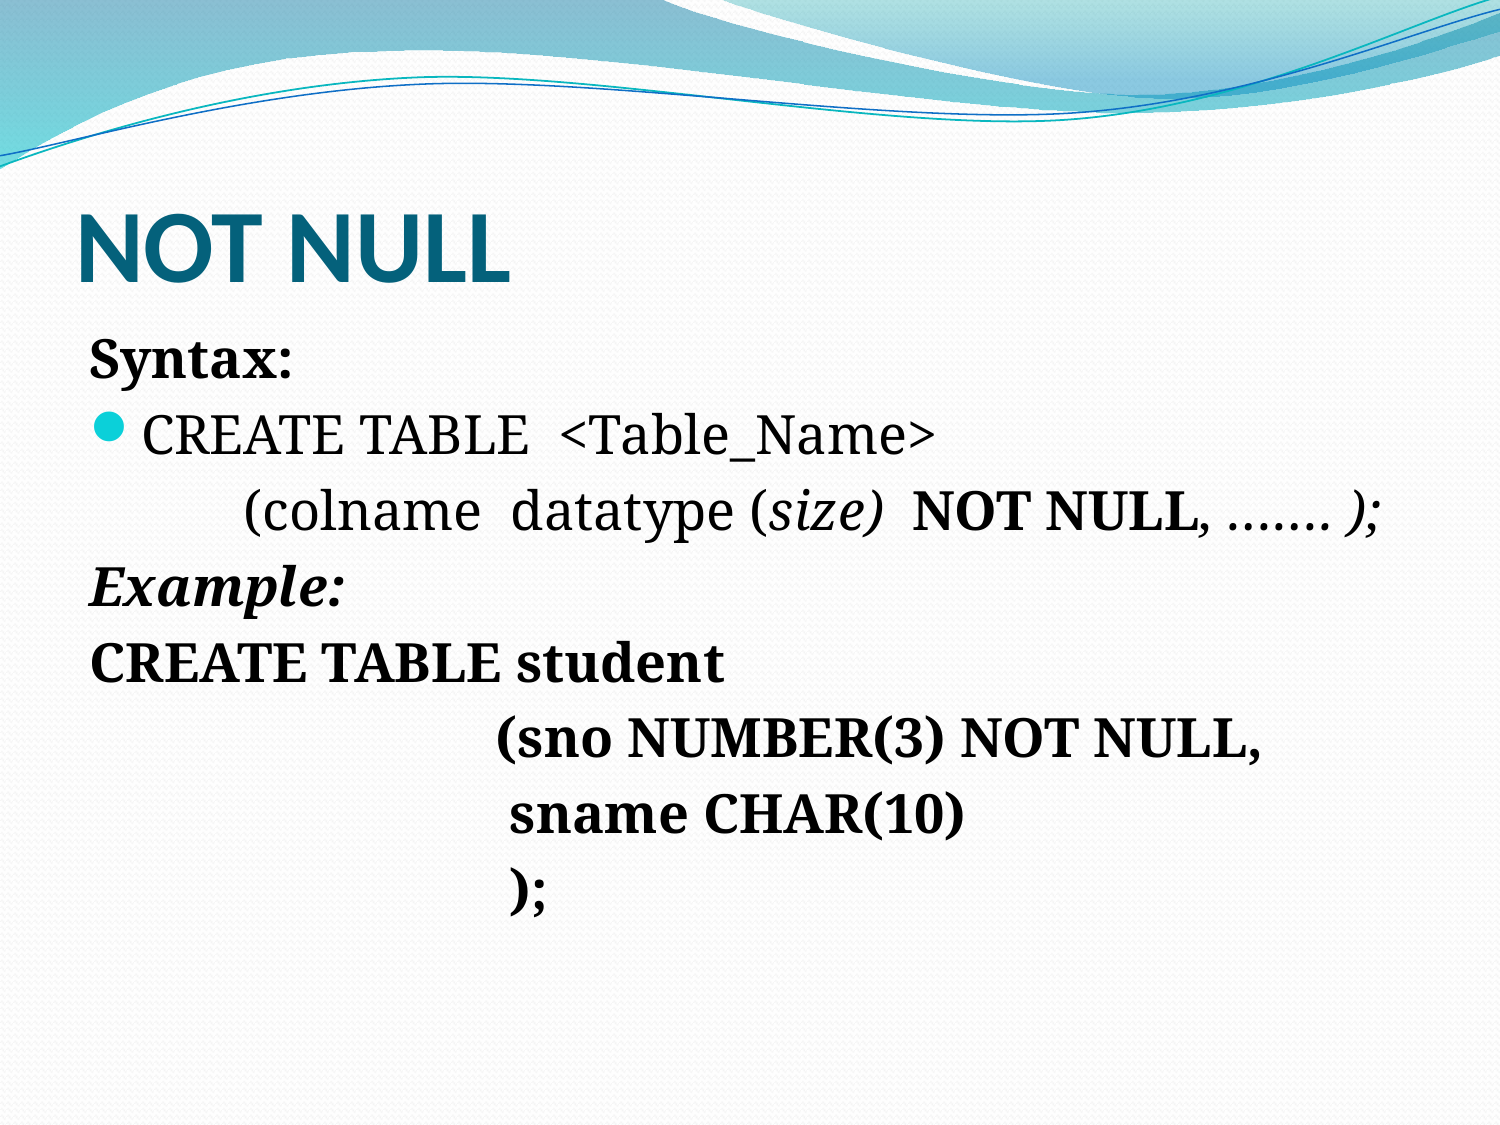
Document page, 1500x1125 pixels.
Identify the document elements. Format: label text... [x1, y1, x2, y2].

list Syntax: CREATE TABLE <Table_Name> (colname datatype (size) NOT NULL, ……. ); Example: CREATE TABLE student (sno NUMBER(3) NOT NULL, sname CHAR(10) ); [75, 317, 1425, 1038]
title NOT NULL [75, 115, 1425, 303]
